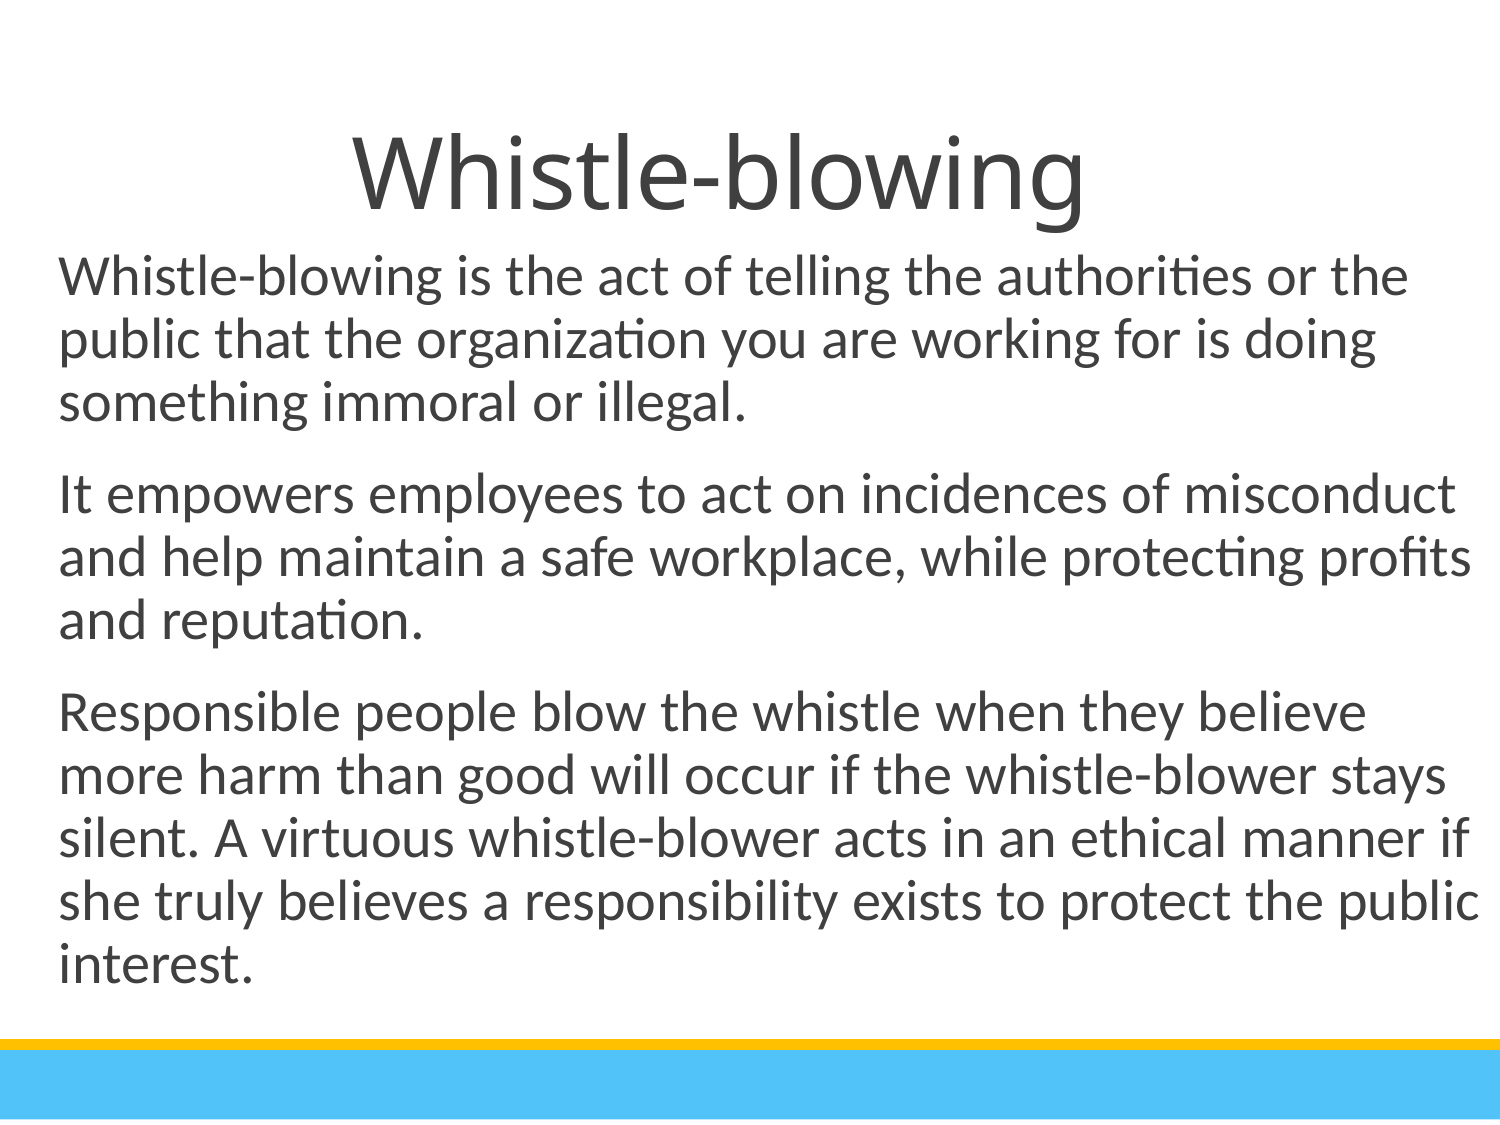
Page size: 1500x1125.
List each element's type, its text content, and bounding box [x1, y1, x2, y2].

list Whistle-blowing is the act of telling the authorities or the public that the organization you are working for is doing something immoral or illegal. It empowers employees to act on incidences of misconduct and help maintain a safe workplace, while protecting profits and reputation. Responsible people blow the whistle when they believe more harm than good will occur if the whistle-blower stays silent. A virtuous whistle-blower acts in an ethical manner if she truly believes a responsibility exists to protect the public interest. [43, 237, 1483, 1025]
title Whistle-blowing [70, 50, 1370, 237]
